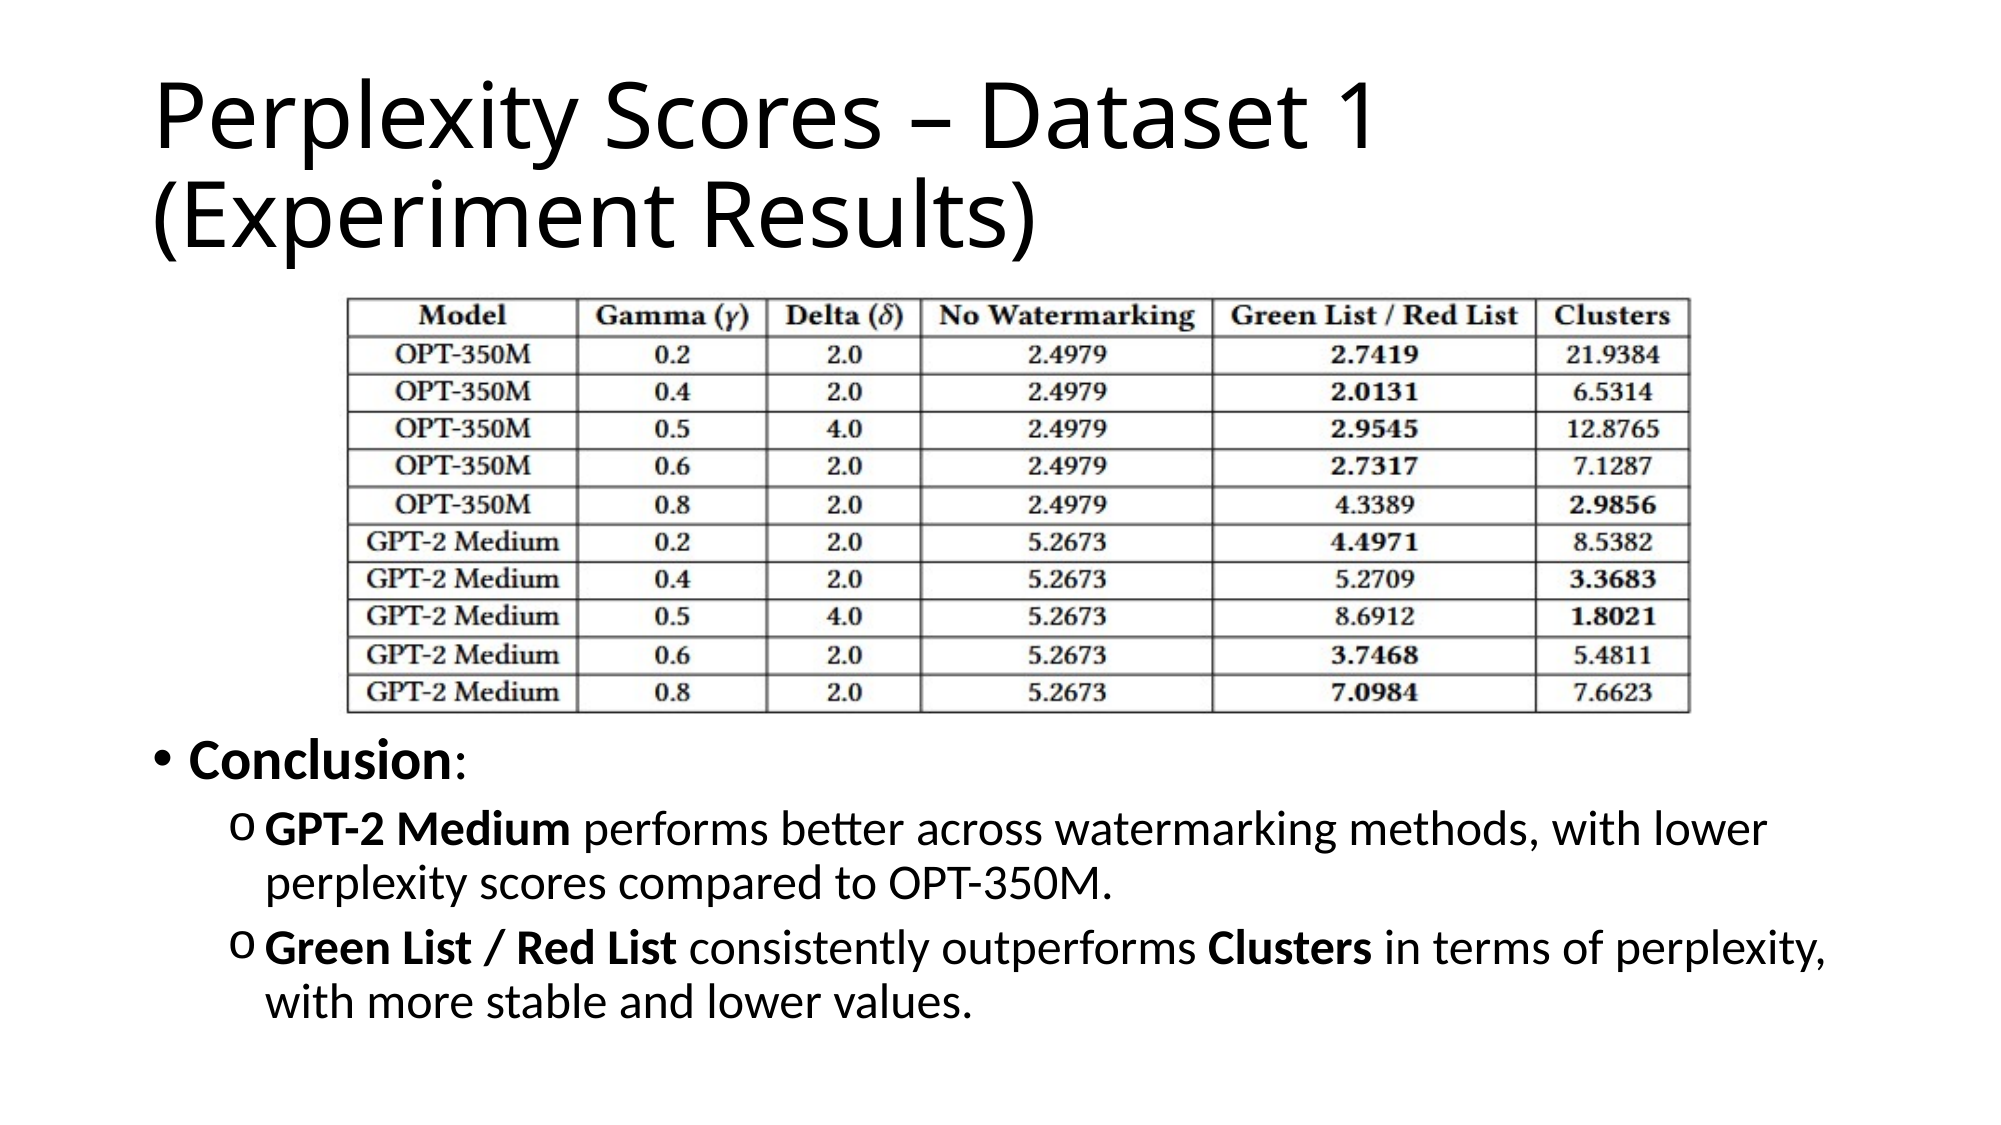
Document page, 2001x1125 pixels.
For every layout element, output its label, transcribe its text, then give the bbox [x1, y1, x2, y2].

picture [338, 277, 1699, 719]
title Perplexity Scores – Dataset 1 (Experiment Results) [137, 59, 1863, 278]
list Conclusion: GPT-2 Medium performs better across watermarking methods, with lower perplexity scores compared to OPT-350M. Green List / Red List consistently outperforms Clusters in terms of perplexity, with more stable and lower values. [137, 721, 1863, 1125]
